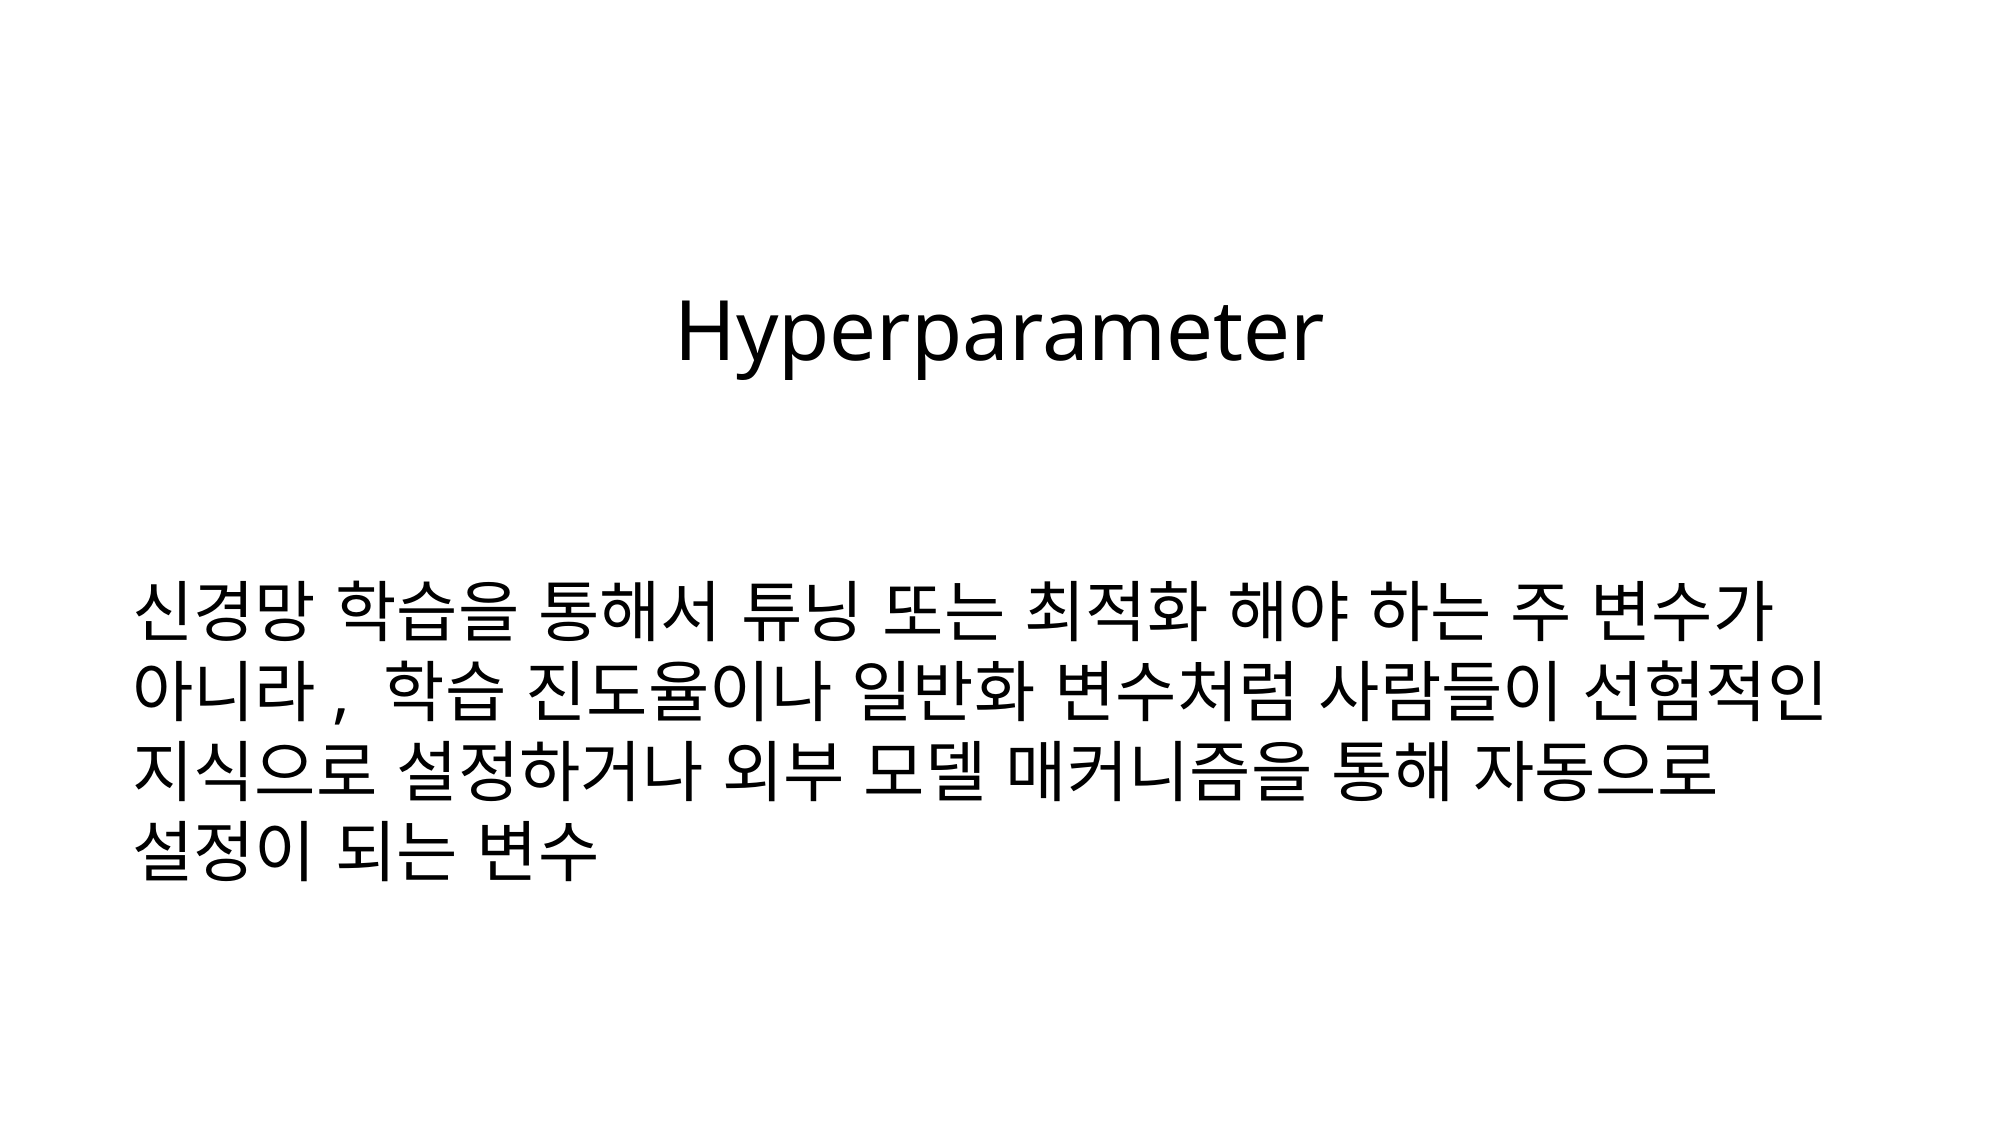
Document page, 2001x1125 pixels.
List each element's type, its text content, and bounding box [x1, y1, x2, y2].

title Hyperparameter [249, 235, 1750, 386]
text_box 신경망 학습을 통해서 튜닝 또는 최적화 해야 하는 주 변수가 아니라, 학습 진도율이나 일반화 변수처럼 사람들이 선험적인 지식으로 설정하거나 외부 모델 매커니즘을 통해 자동으로 설정이 되는 변수 [117, 562, 1890, 897]
